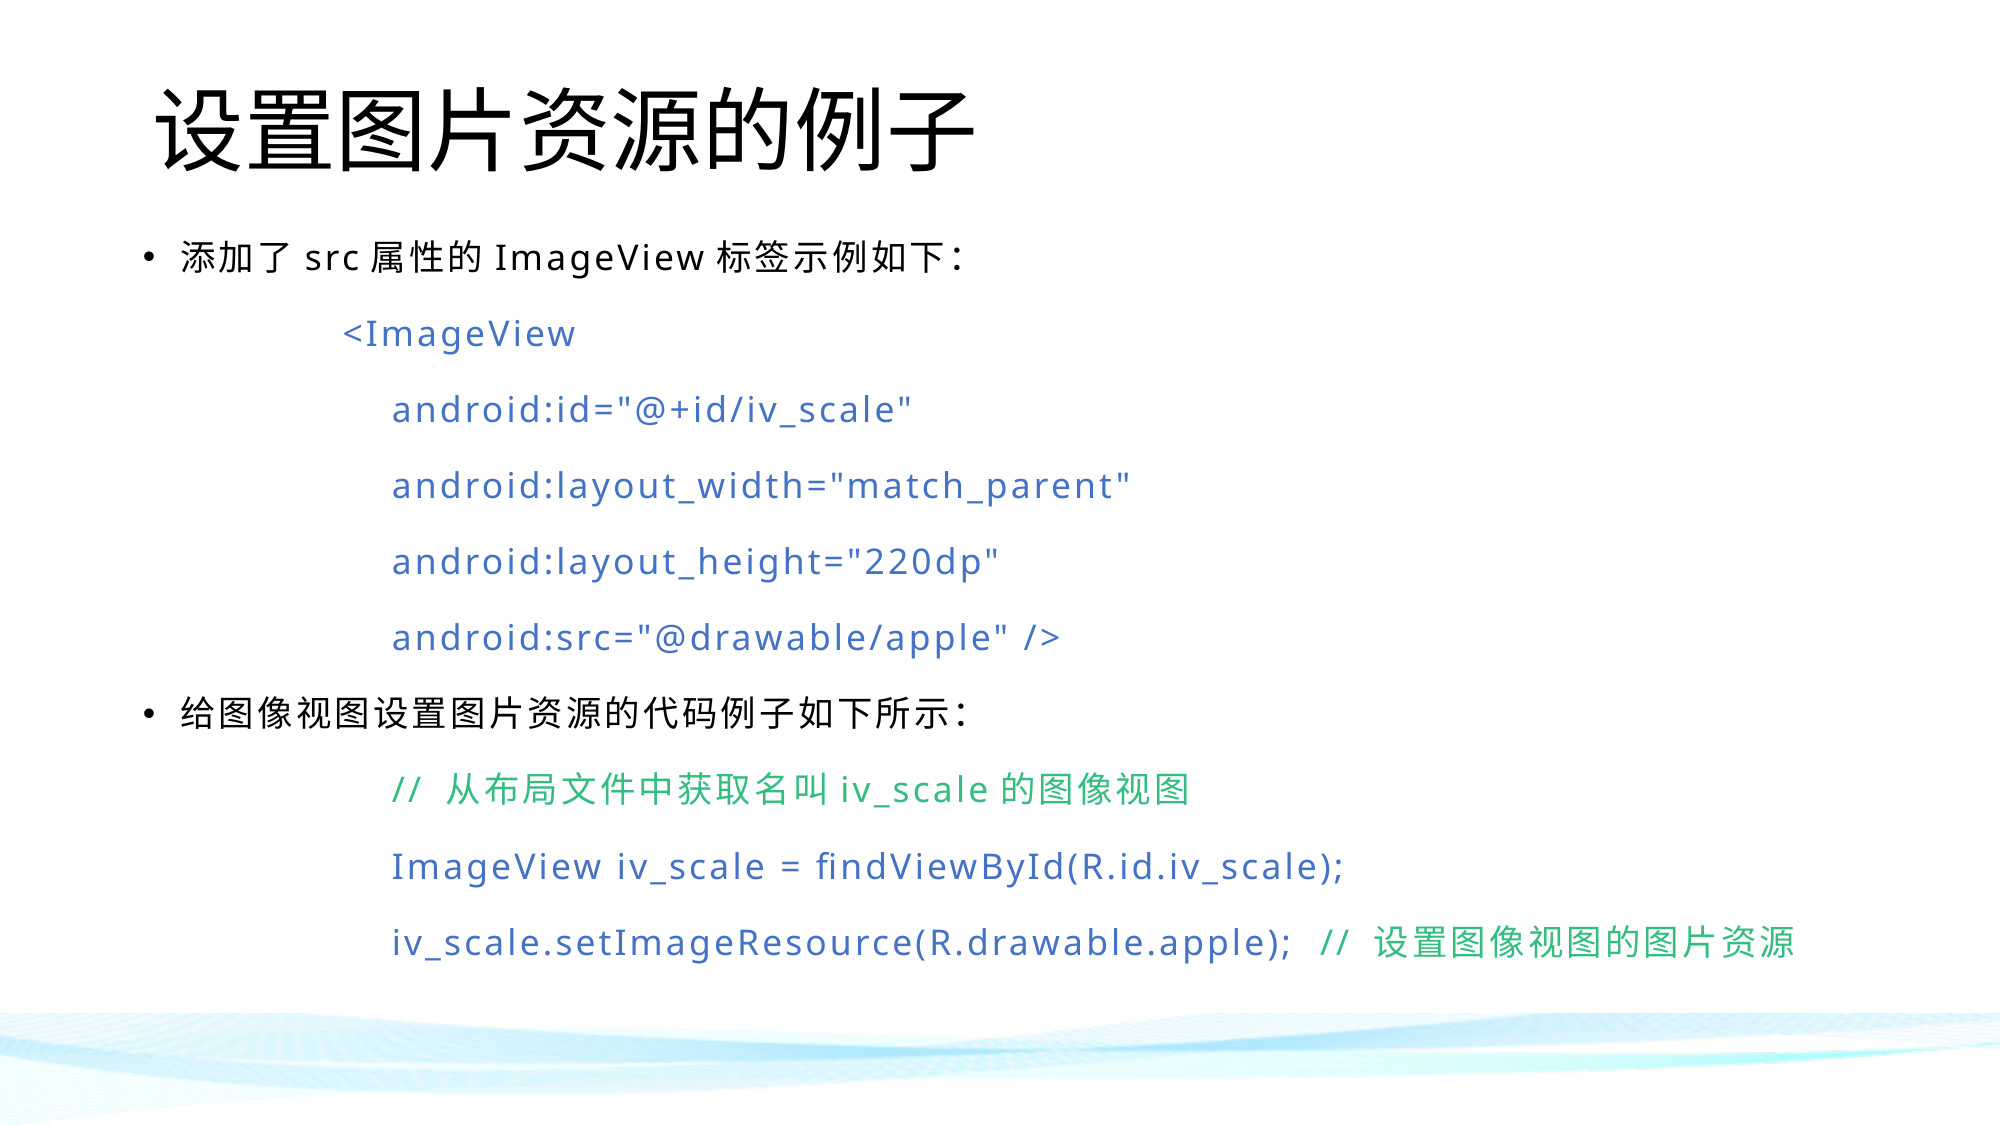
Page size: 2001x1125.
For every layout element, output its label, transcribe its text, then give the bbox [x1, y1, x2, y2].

picture [0, 1013, 2000, 1125]
text_box 设置图片资源的例子 [137, 26, 1863, 214]
text_box 添加了src属性的ImageView标签示例如下： <ImageView android:id="@+id/iv_scale" android:layout_width="match_parent" android:layout_height="220dp" android:src="@drawable/apple" /> 给图像视图设置图片资源的代码例子如下所示： // 从布局文件中获取名叫iv_scale的图像视图 ImageView iv_scale = findViewById(R.id.iv_scale); iv_scale.setImageResource(R.drawable.apple); // 设置图像视图的图片资源 [128, 214, 1897, 1013]
